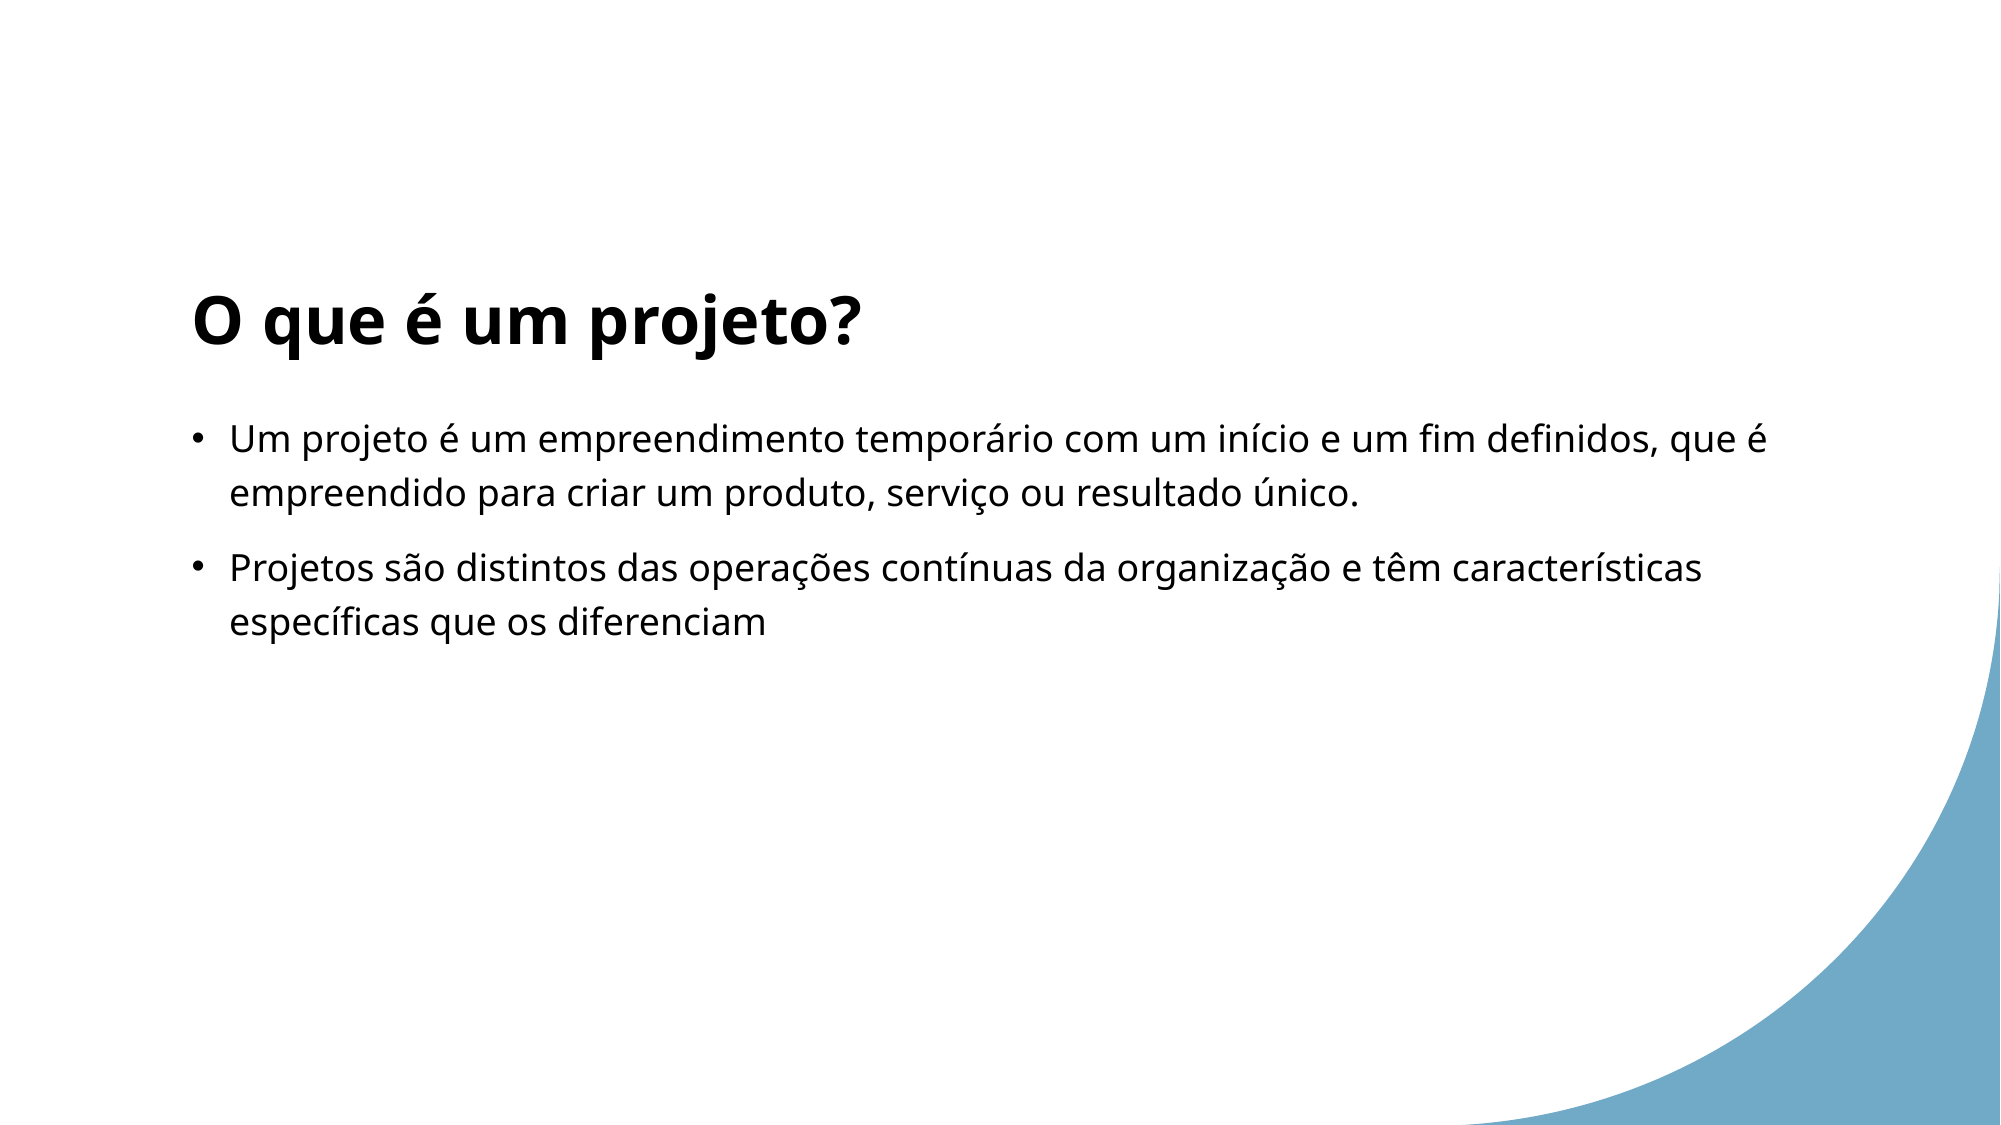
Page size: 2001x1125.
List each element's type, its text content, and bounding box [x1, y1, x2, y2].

title O que é um projeto? [176, 118, 1809, 366]
list Um projeto é um empreendimento temporário com um início e um fim definidos, que é empreendido para criar um produto, serviço ou resultado único. Projetos são distintos das operações contínuas da organização e têm características específicas que os diferenciam [176, 398, 1809, 975]
